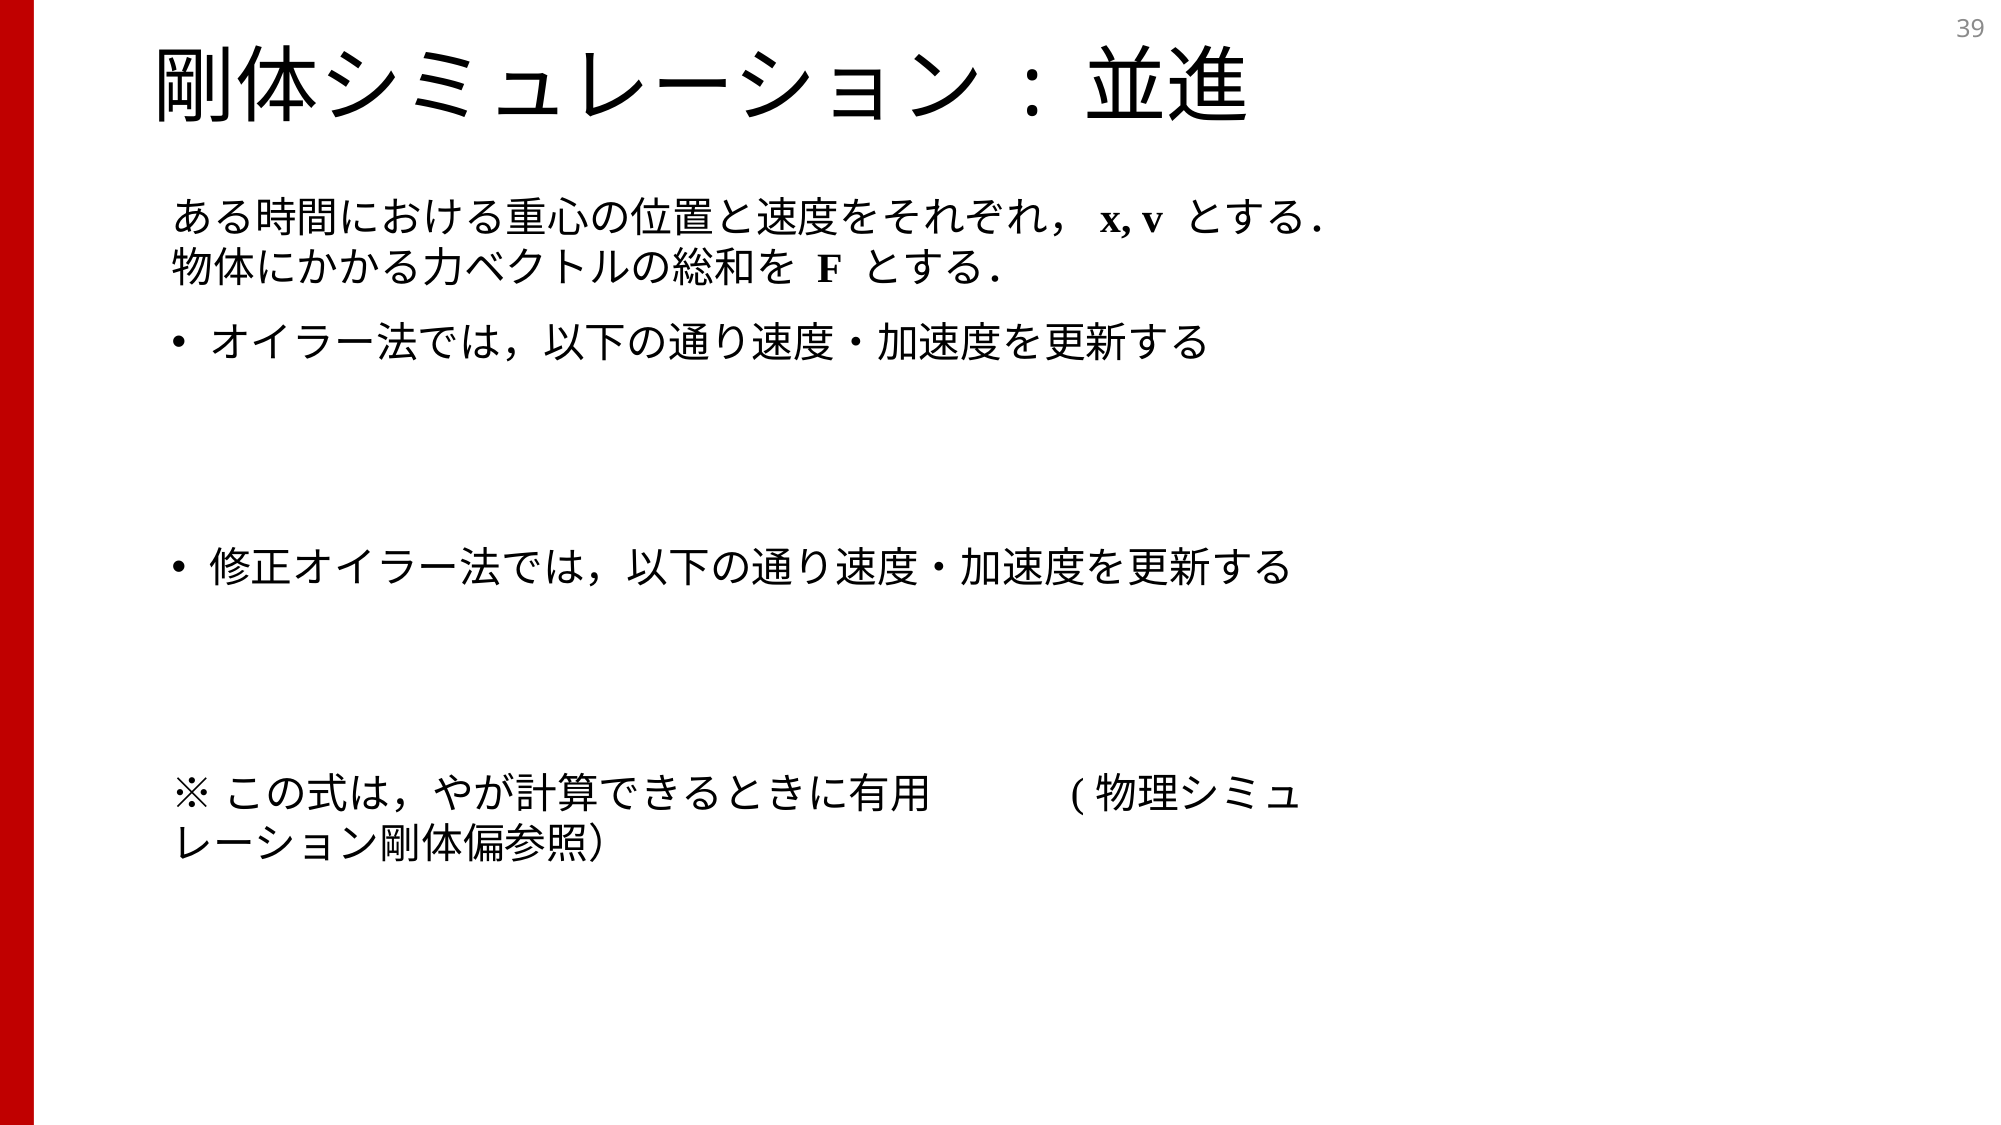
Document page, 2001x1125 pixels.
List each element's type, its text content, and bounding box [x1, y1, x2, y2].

title 剛体シミュレーション : 並進 [137, 35, 1786, 142]
slide_number 39 [1550, 0, 2000, 60]
